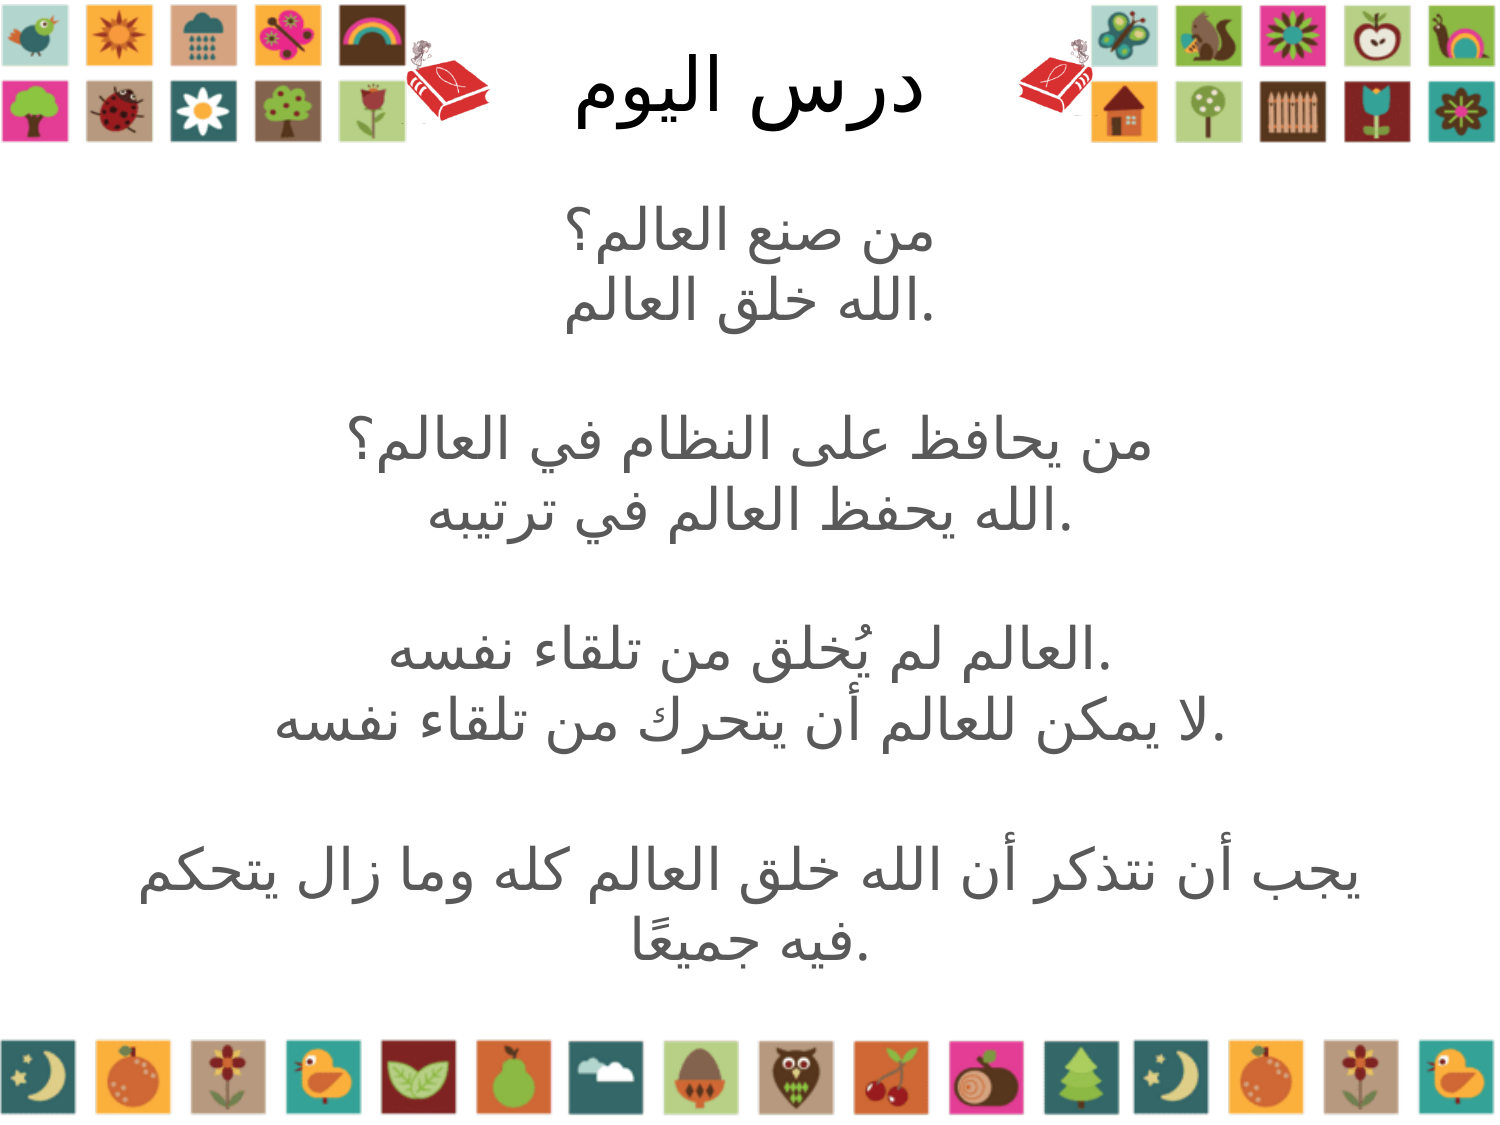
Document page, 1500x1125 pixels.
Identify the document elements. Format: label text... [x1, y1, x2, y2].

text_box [0, 1028, 1500, 1118]
text_box درس اليوم [425, 20, 1078, 136]
text_box من صنع العالم؟ الله خلق العالم. من يحافظ على النظام في العالم؟ الله يحفظ العالم في ترتيبه. العالم لم يُخلق من تلقاء نفسه. لا يمكن للعالم أن يتحرك من تلقاء نفسه. يجب أن نتذكر أن الله خلق العالم كله وما زال يتحكم فيه جميعًا. [76, 184, 1424, 979]
picture [0, 3, 520, 150]
picture [991, 3, 1500, 150]
